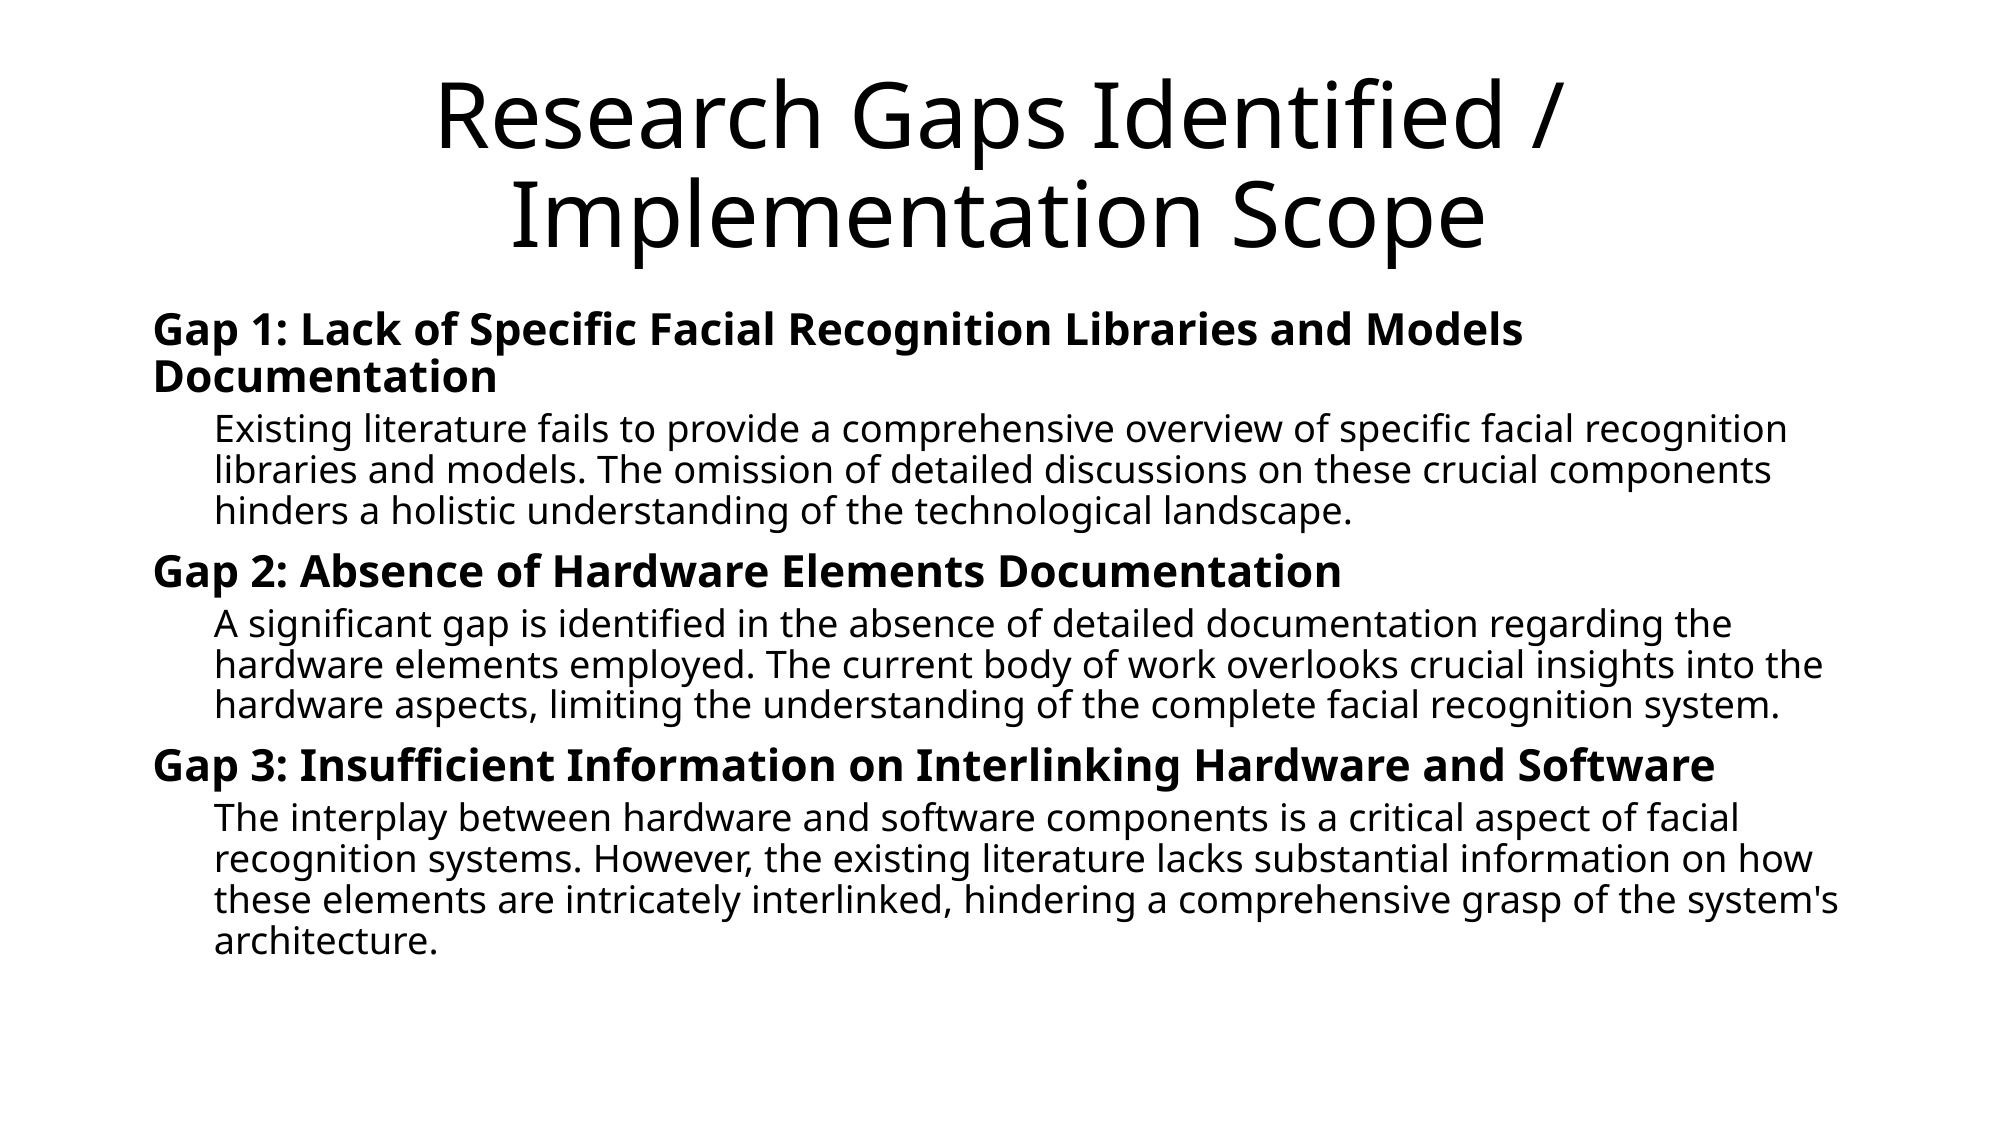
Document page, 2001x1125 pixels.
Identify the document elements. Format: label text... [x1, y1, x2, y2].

list Gap 1: Lack of Specific Facial Recognition Libraries and Models Documentation Existing literature fails to provide a comprehensive overview of specific facial recognition libraries and models. The omission of detailed discussions on these crucial components hinders a holistic understanding of the technological landscape. Gap 2: Absence of Hardware Elements Documentation A significant gap is identified in the absence of detailed documentation regarding the hardware elements employed. The current body of work overlooks crucial insights into the hardware aspects, limiting the understanding of the complete facial recognition system. Gap 3: Insufficient Information on Interlinking Hardware and Software The interplay between hardware and software components is a critical aspect of facial recognition systems. However, the existing literature lacks substantial information on how these elements are intricately interlinked, hindering a comprehensive grasp of the system's architecture. [137, 299, 1863, 1014]
title Research Gaps Identified / Implementation Scope [137, 59, 1863, 278]
